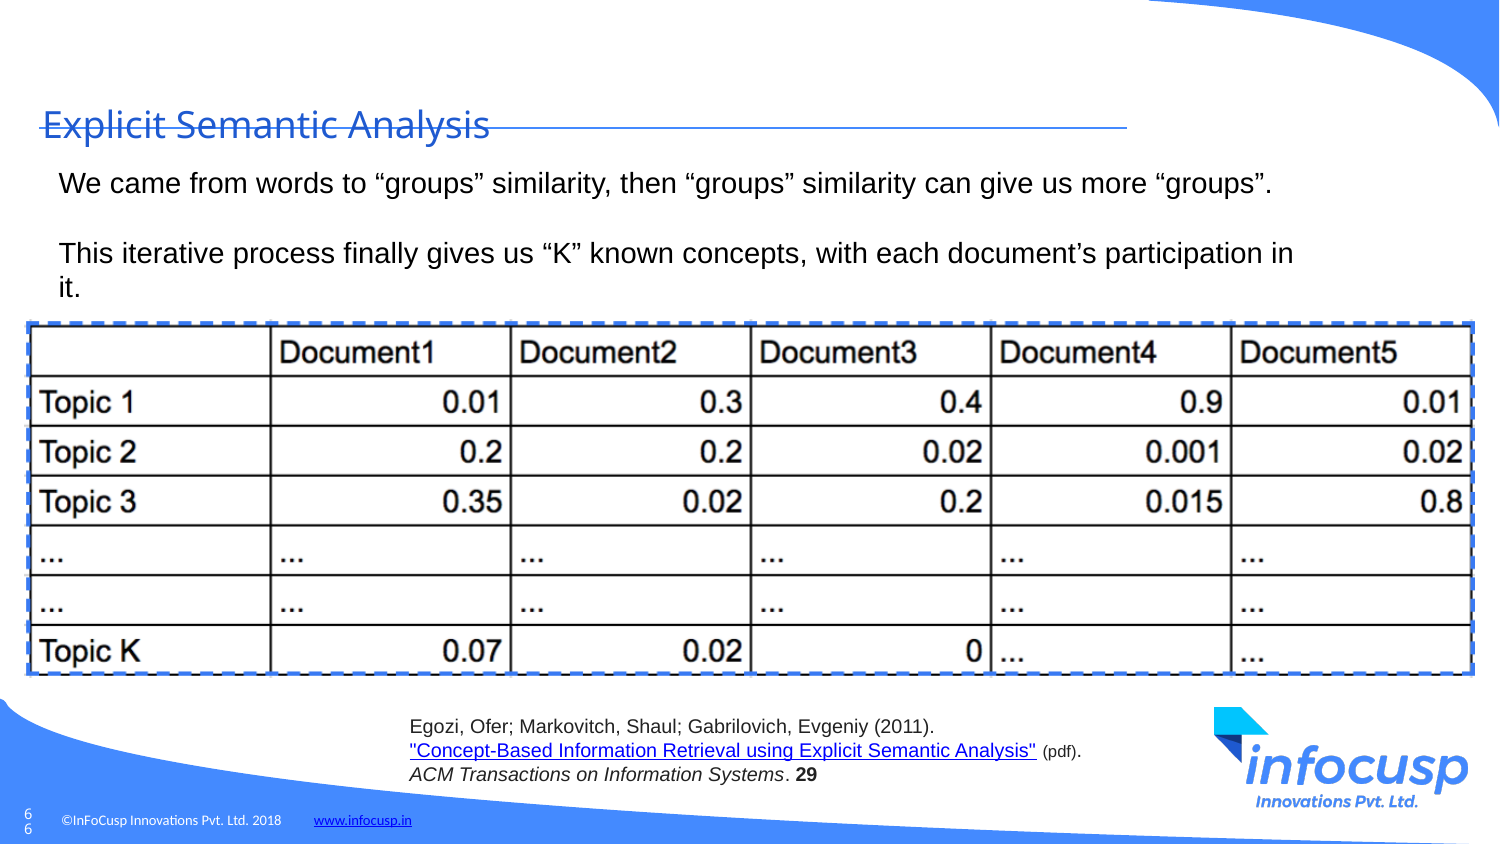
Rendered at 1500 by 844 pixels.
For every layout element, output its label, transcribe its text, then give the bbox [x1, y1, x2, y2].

picture [24, 318, 1476, 679]
text_box Explicit Semantic Analysis [38, 133, 1128, 141]
text_box Egozi, Ofer; Markovitch, Shaul; Gabrilovich, Evgeniy (2011). "Concept-Based Information Retrieval using Explicit Semantic Analysis" (pdf). ACM Transactions on Information Systems. 29 [394, 686, 1106, 821]
slide_number ‹#› [20, 805, 44, 829]
text_box Explicit Semantic Analysis [38, 66, 1128, 127]
text_box We came from words to “groups” similarity, then “groups” similarity can give us more “groups”. This iterative process finally gives us “K” known concepts, with each document’s participation in it. [43, 148, 1319, 265]
picture [1214, 707, 1468, 808]
